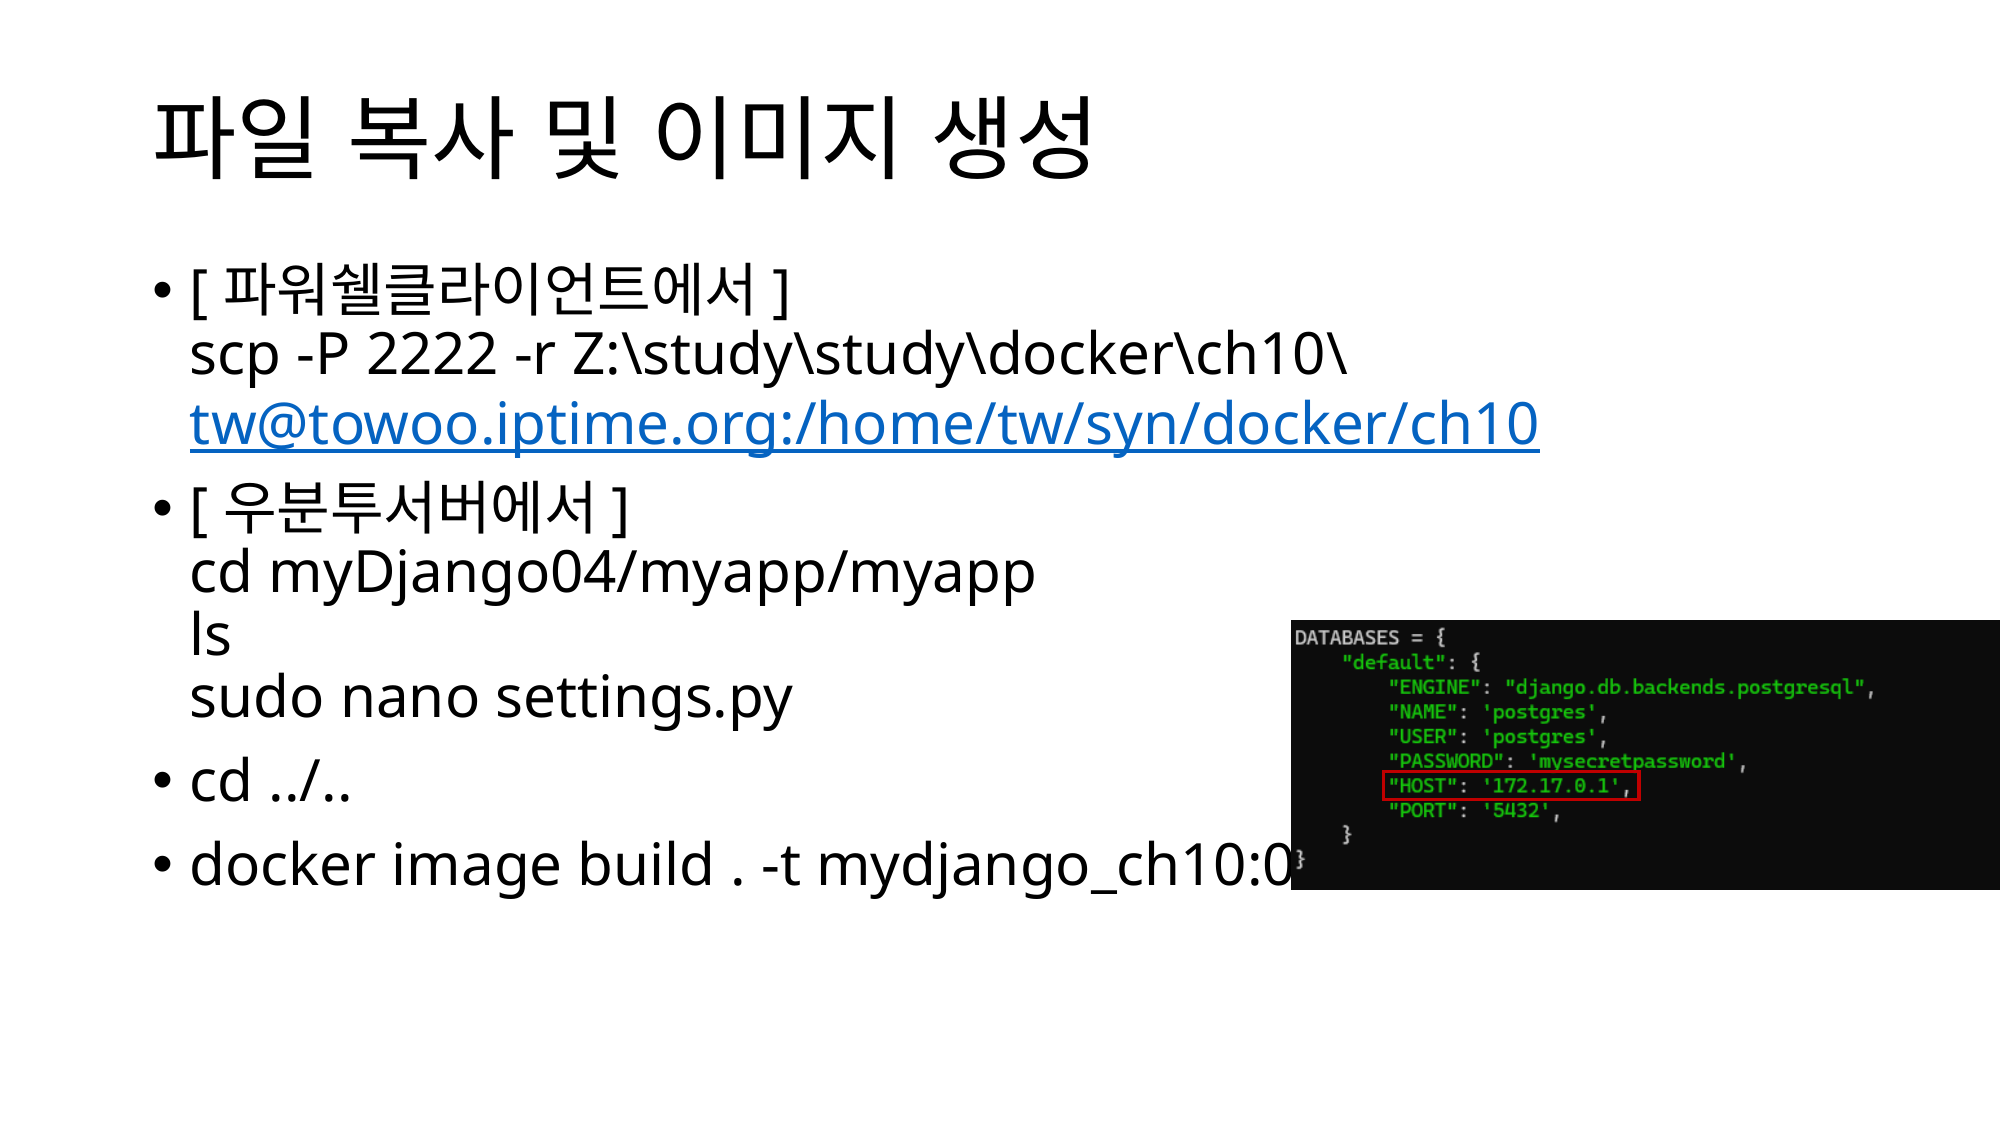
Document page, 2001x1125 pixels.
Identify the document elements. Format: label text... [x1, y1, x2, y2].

picture [1291, 620, 2000, 890]
list [파워쉘클라이언트에서] scp -P 2222 -r Z:\study\study\docker\ch10\ tw@towoo.iptime.org:/home/tw/syn/docker/ch10 [우분투서버에서] cd myDjango04/myapp/myapp ls sudo nano settings.py cd ../.. docker image build . -t mydjango_ch10:0.2 [137, 253, 1863, 1027]
title 파일 복사 및 이미지 생성 [137, 59, 1863, 226]
